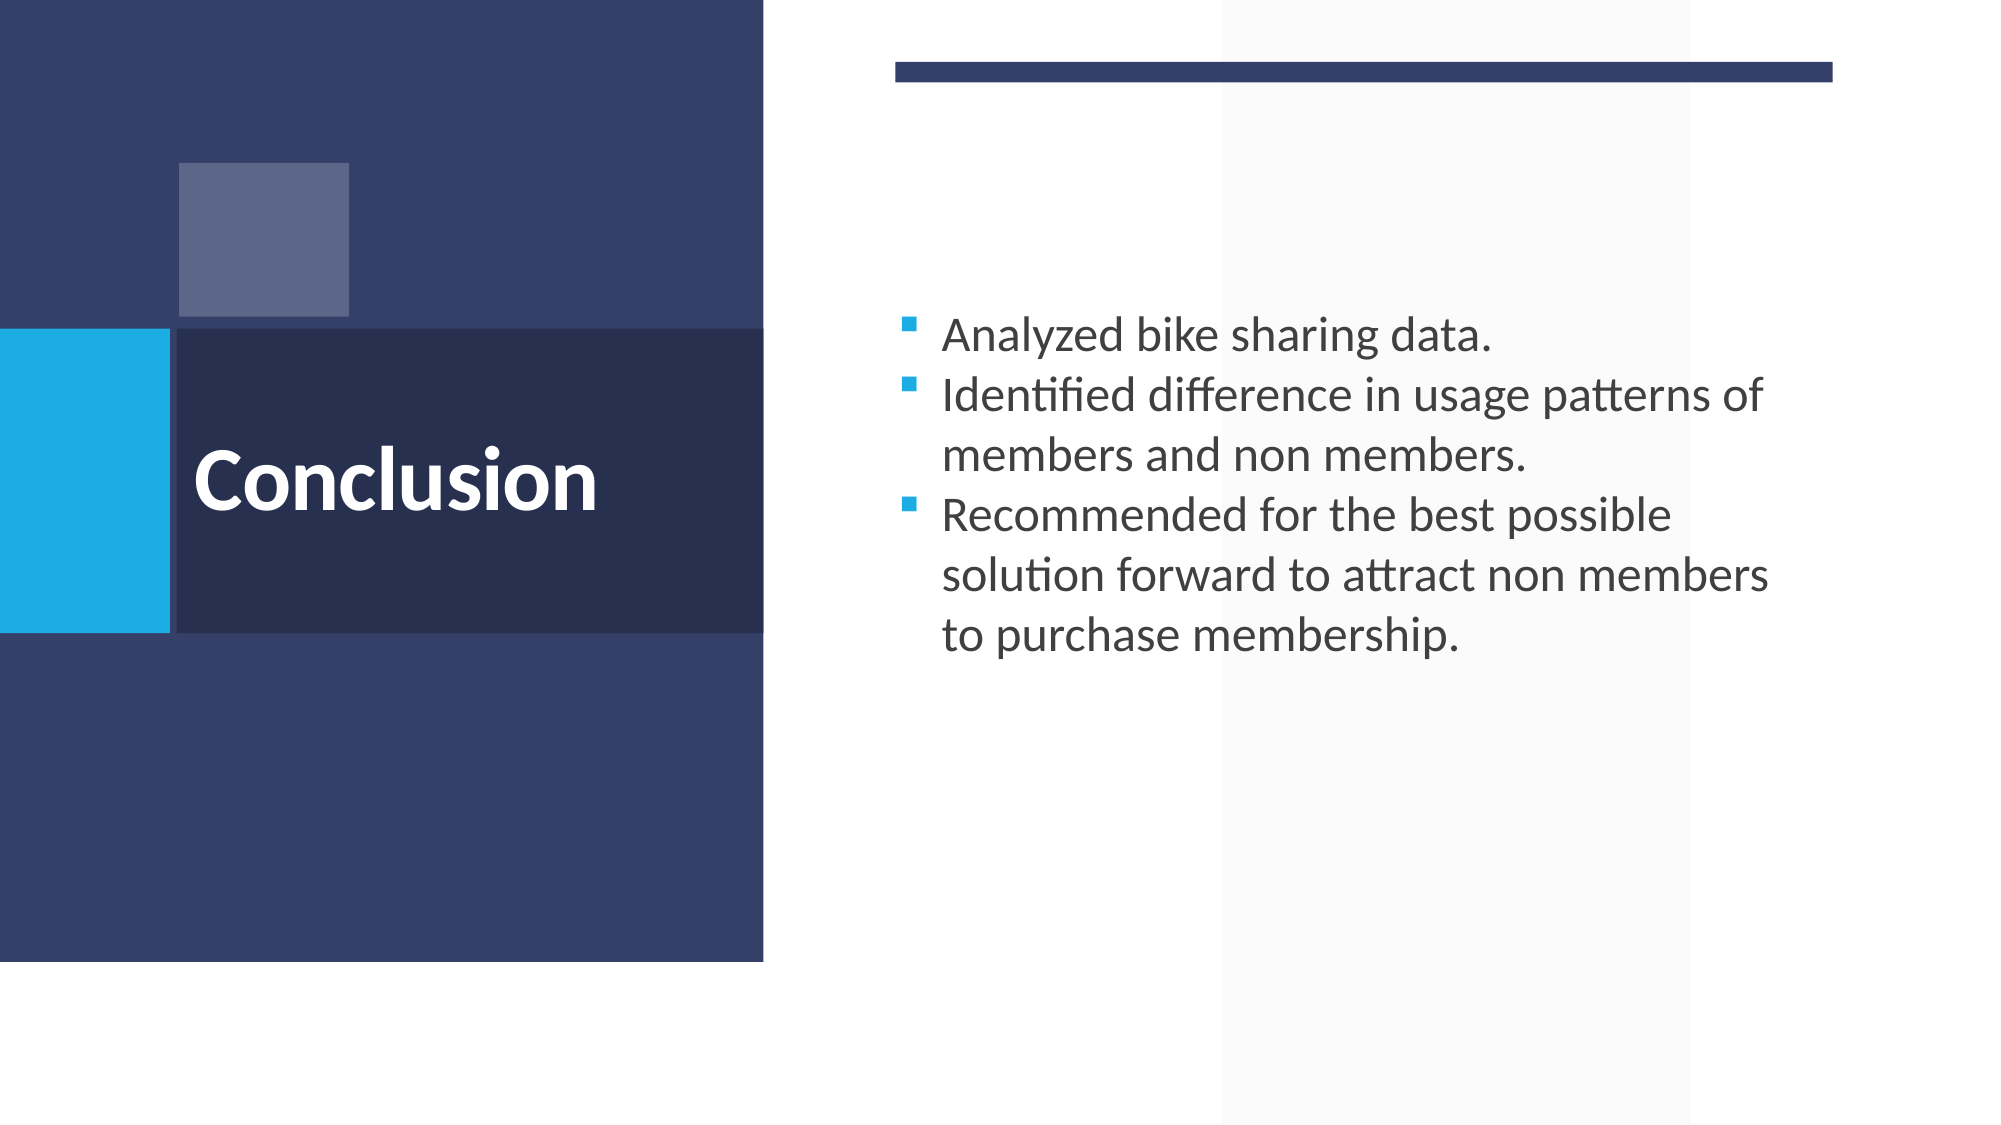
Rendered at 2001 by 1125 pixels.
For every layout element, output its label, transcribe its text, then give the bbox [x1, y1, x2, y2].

list Analyzed bike sharing data. Identified difference in usage patterns of members and non members. Recommended for the best possible solution forward to attract non members to purchase membership. [897, 100, 1821, 862]
title Conclusion [179, 309, 723, 653]
